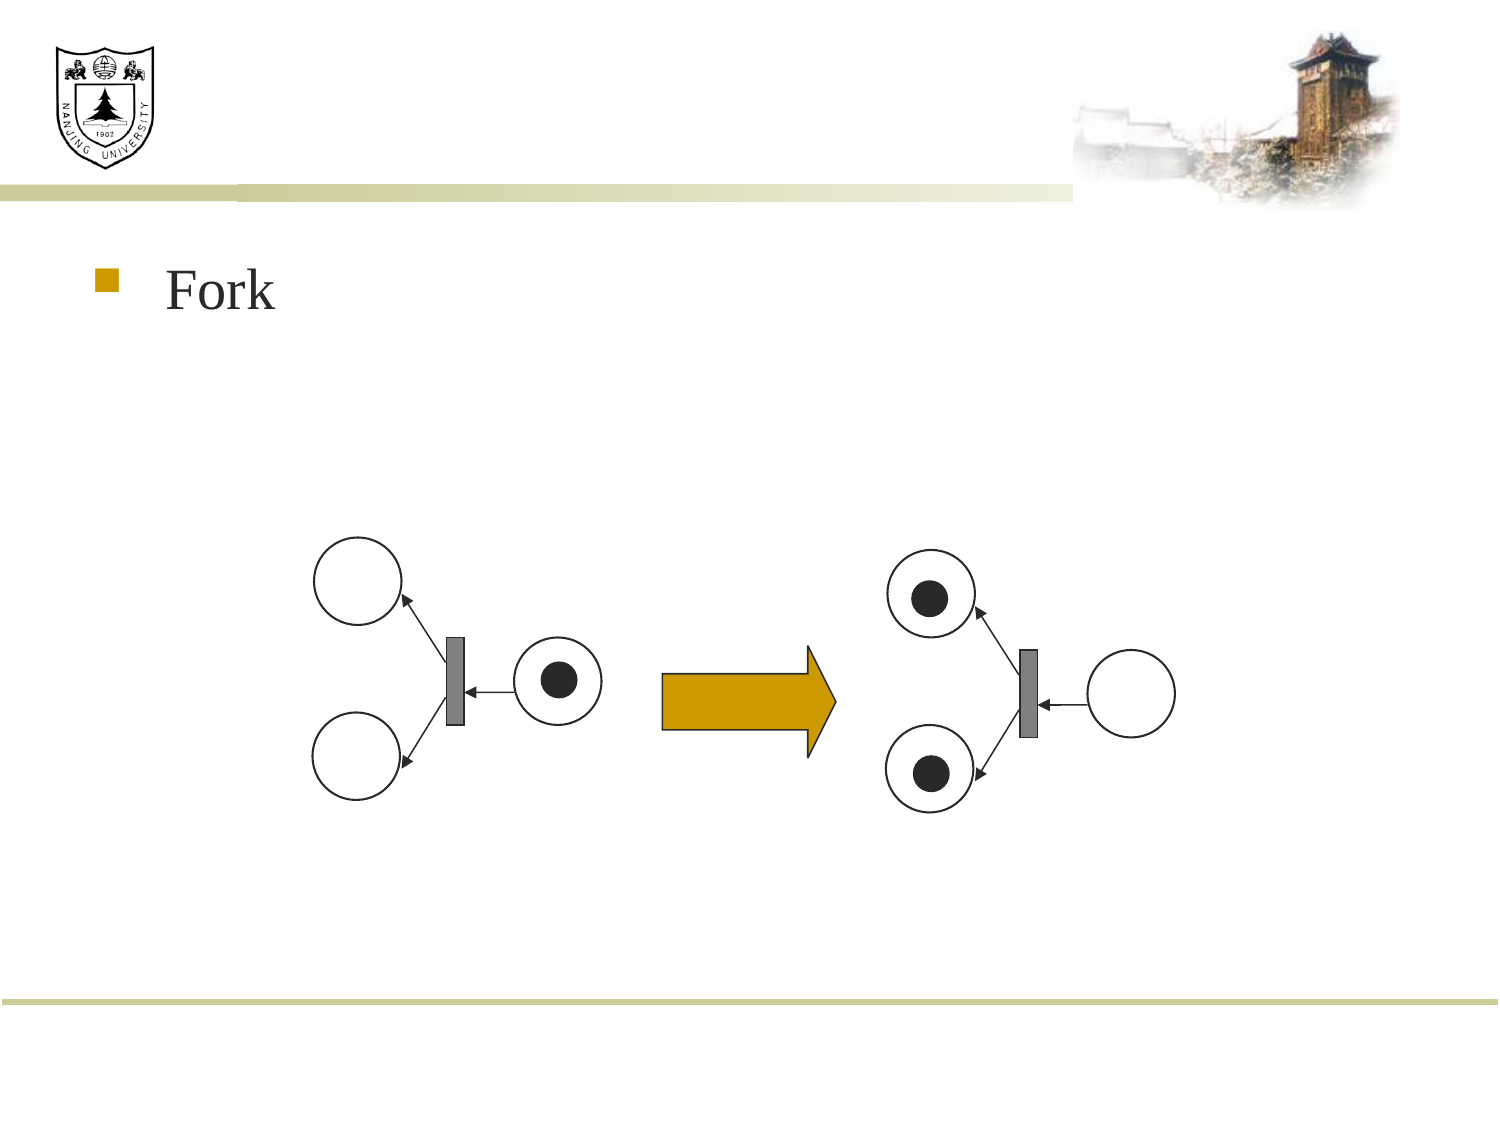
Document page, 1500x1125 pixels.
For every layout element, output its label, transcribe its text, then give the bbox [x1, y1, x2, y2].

text_box [887, 549, 975, 638]
text_box [541, 662, 577, 698]
list Fork [76, 243, 1413, 965]
text_box [1037, 698, 1088, 712]
text_box [913, 756, 949, 792]
text_box [313, 537, 402, 625]
text_box [401, 697, 446, 769]
text_box [312, 712, 400, 800]
picture [1073, 30, 1400, 211]
picture [50, 42, 160, 173]
text_box [1087, 649, 1175, 738]
text_box [662, 645, 836, 759]
text_box [885, 724, 974, 813]
text_box [464, 686, 515, 699]
text_box [975, 709, 1020, 782]
text_box [514, 637, 602, 725]
text_box [401, 593, 446, 663]
text_box [912, 581, 948, 617]
text_box [975, 606, 1020, 676]
text_box [446, 637, 464, 725]
picture [2, 999, 1498, 1005]
text_box [1020, 649, 1038, 738]
